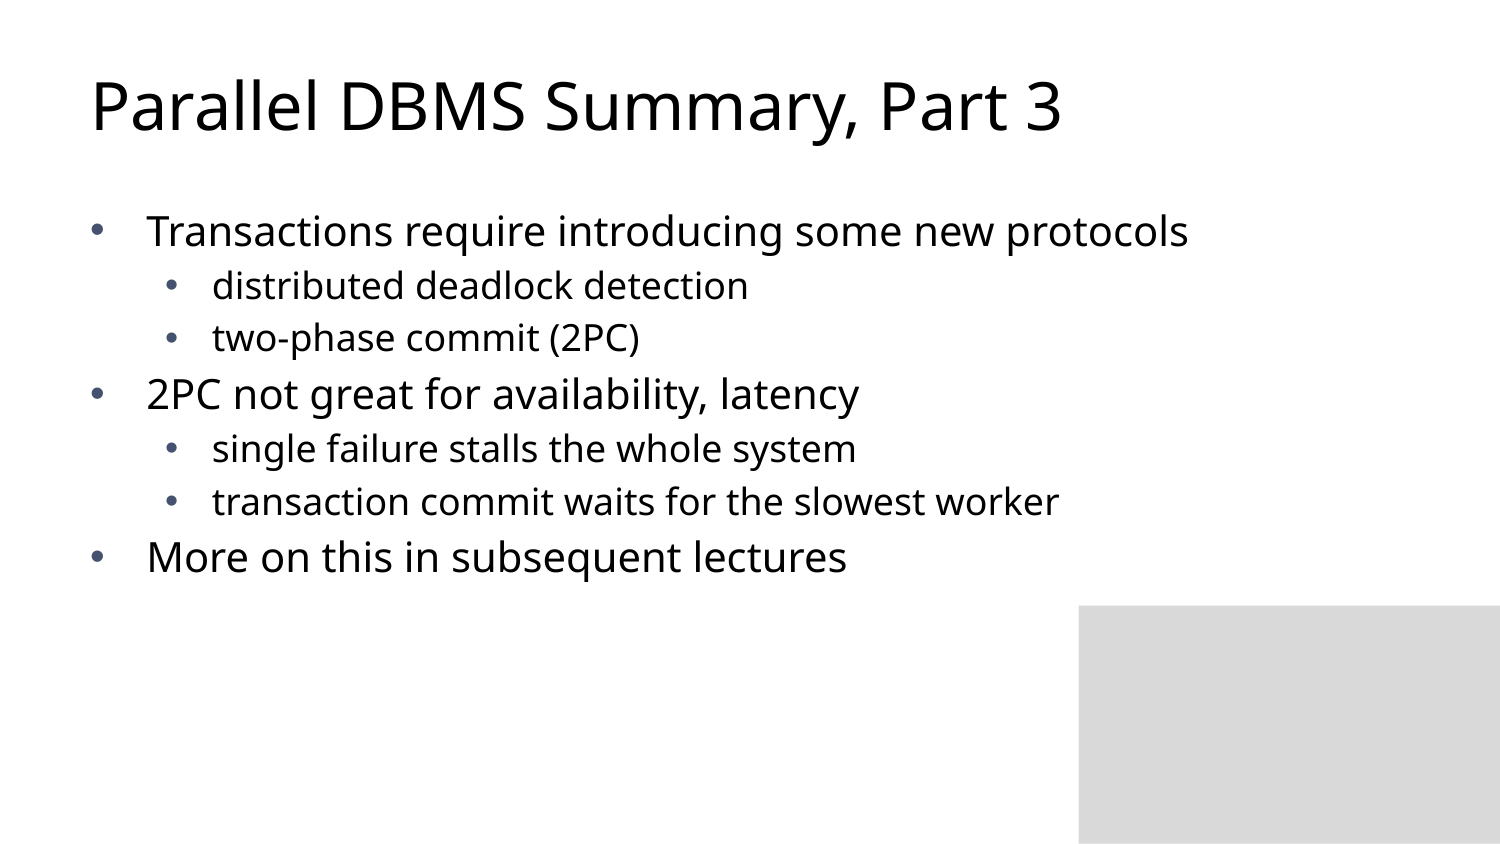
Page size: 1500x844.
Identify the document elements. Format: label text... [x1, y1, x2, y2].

list Transactions require introducing some new protocols distributed deadlock detection two-phase commit (2PC) 2PC not great for availability, latency single failure stalls the whole system transaction commit waits for the slowest worker More on this in subsequent lectures [75, 196, 1425, 754]
title Parallel DBMS Summary, Part 3 [75, 33, 1425, 175]
